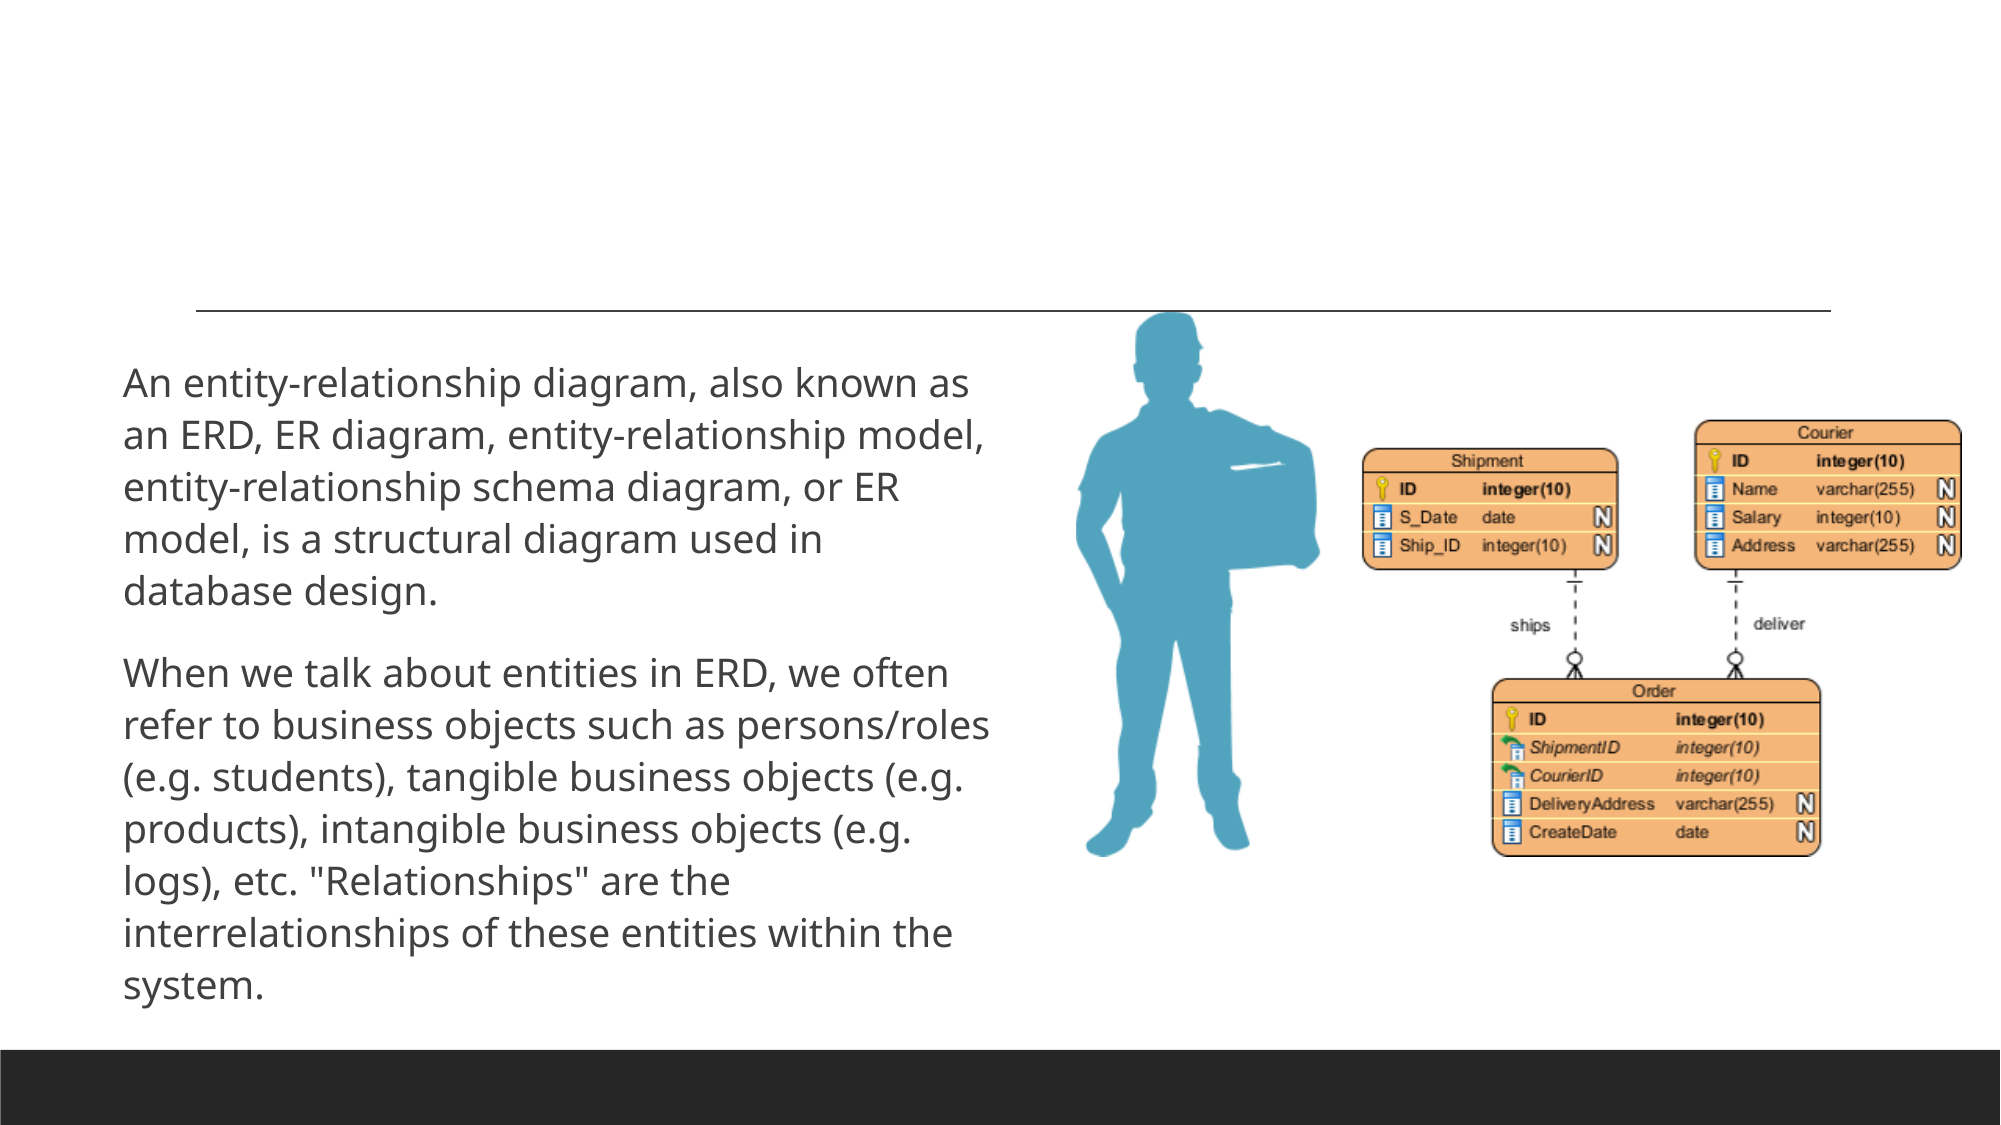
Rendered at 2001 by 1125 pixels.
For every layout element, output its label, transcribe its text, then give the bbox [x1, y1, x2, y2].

list An entity-relationship diagram, also known as an ERD, ER diagram, entity-relationship model, entity-relationship schema diagram, or ER model, is a structural diagram used in database design. When we talk about entities in ERD, we often refer to business objects such as persons/roles (e.g. students), tangible business objects (e.g. products), intangible business objects (e.g. logs), etc. "Relationships" are the interrelationships of these entities within the system. [107, 345, 1000, 1029]
picture [1076, 311, 1962, 857]
